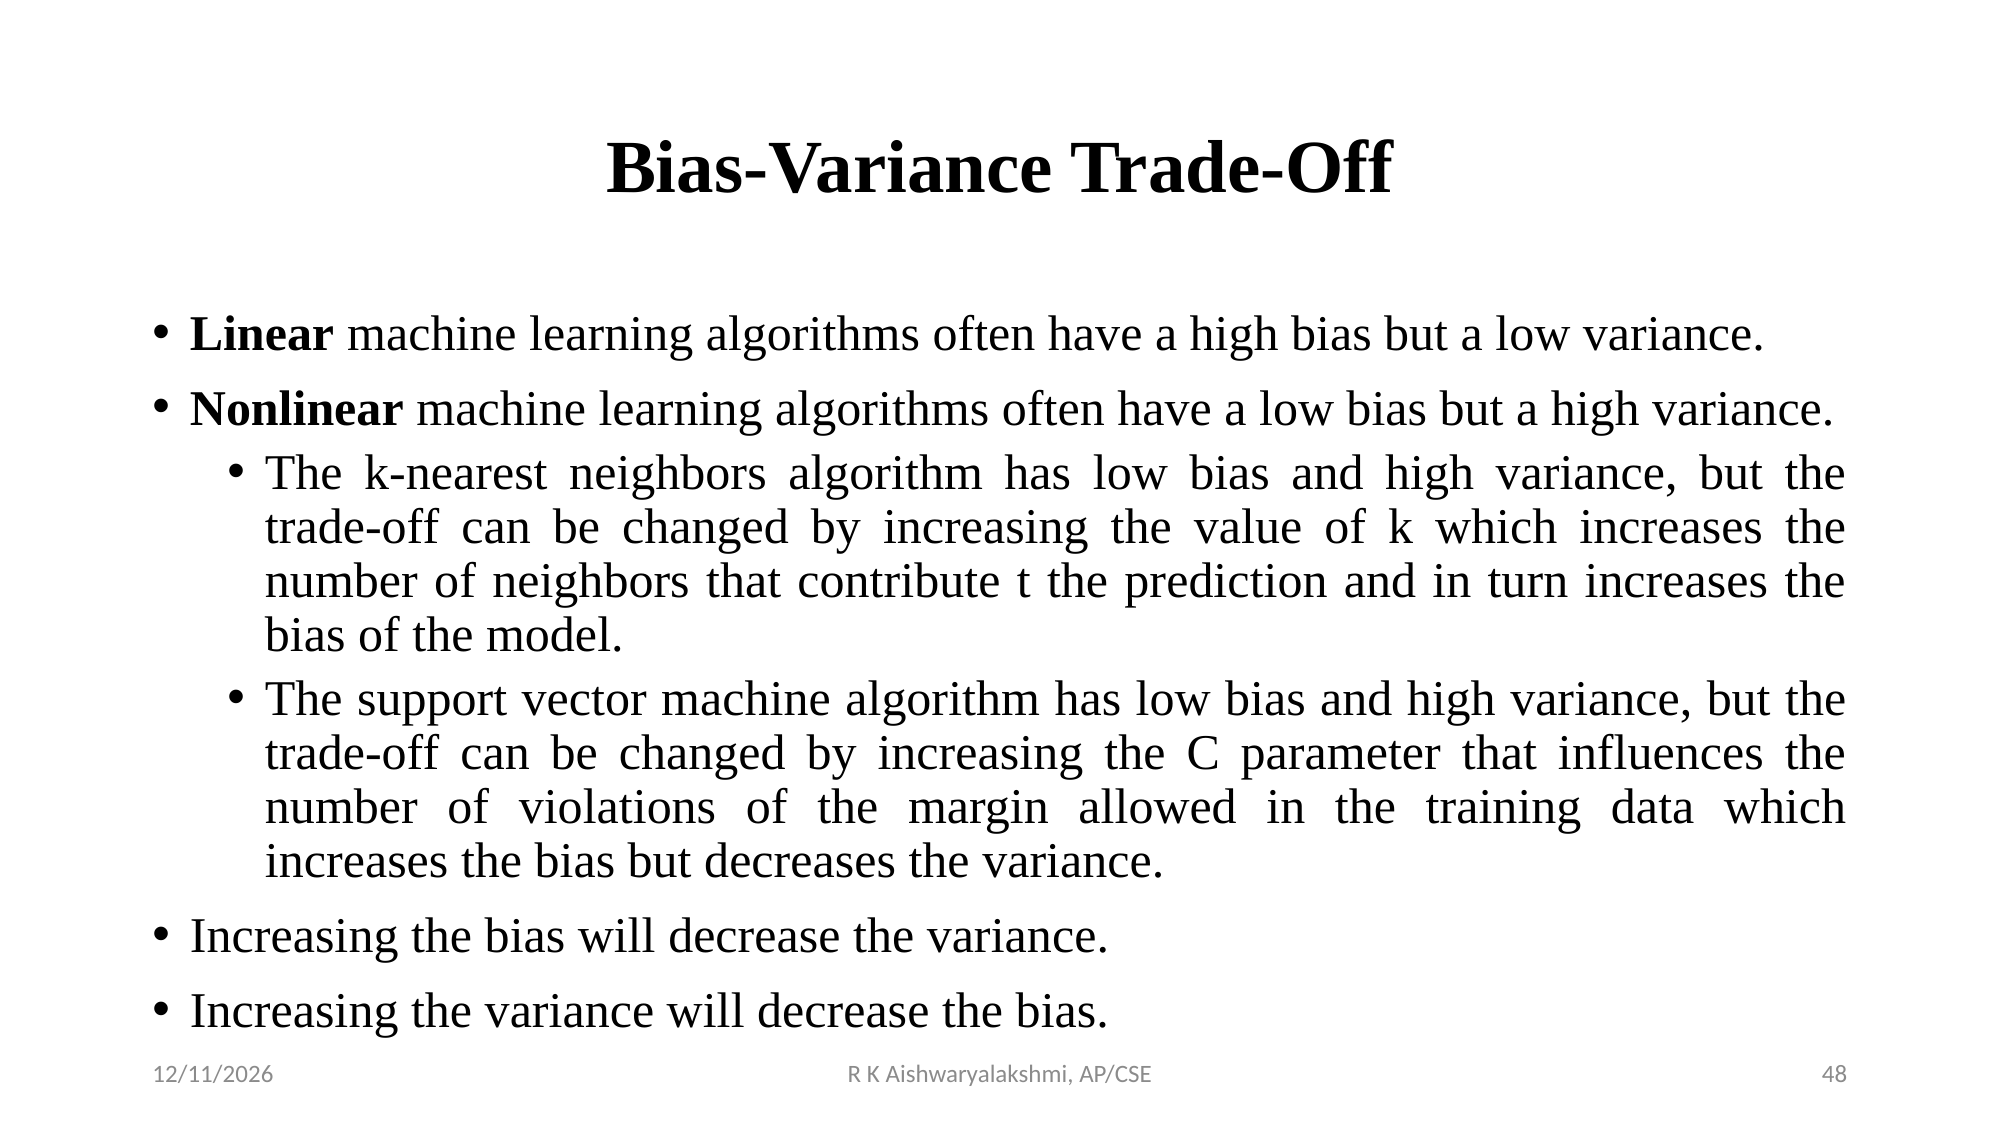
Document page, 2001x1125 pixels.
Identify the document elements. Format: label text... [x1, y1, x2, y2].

slide_number 48 [1412, 1042, 1863, 1103]
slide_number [137, 1042, 588, 1103]
footer R K Aishwaryalakshmi, AP/CSE [662, 1042, 1338, 1103]
title Bias-Variance Trade-Off [137, 59, 1863, 278]
list Linear machine learning algorithms often have a high bias but a low variance. Nonlinear machine learning algorithms often have a low bias but a high variance. The k-nearest neighbors algorithm has low bias and high variance, but the trade-off can be changed by increasing the value of k which increases the number of neighbors that contribute t the prediction and in turn increases the bias of the model. The support vector machine algorithm has low bias and high variance, but the trade-off can be changed by increasing the C parameter that influences the number of violations of the margin allowed in the training data which increases the bias but decreases the variance. Increasing the bias will decrease the variance. Increasing the variance will decrease the bias. [137, 299, 1863, 1014]
